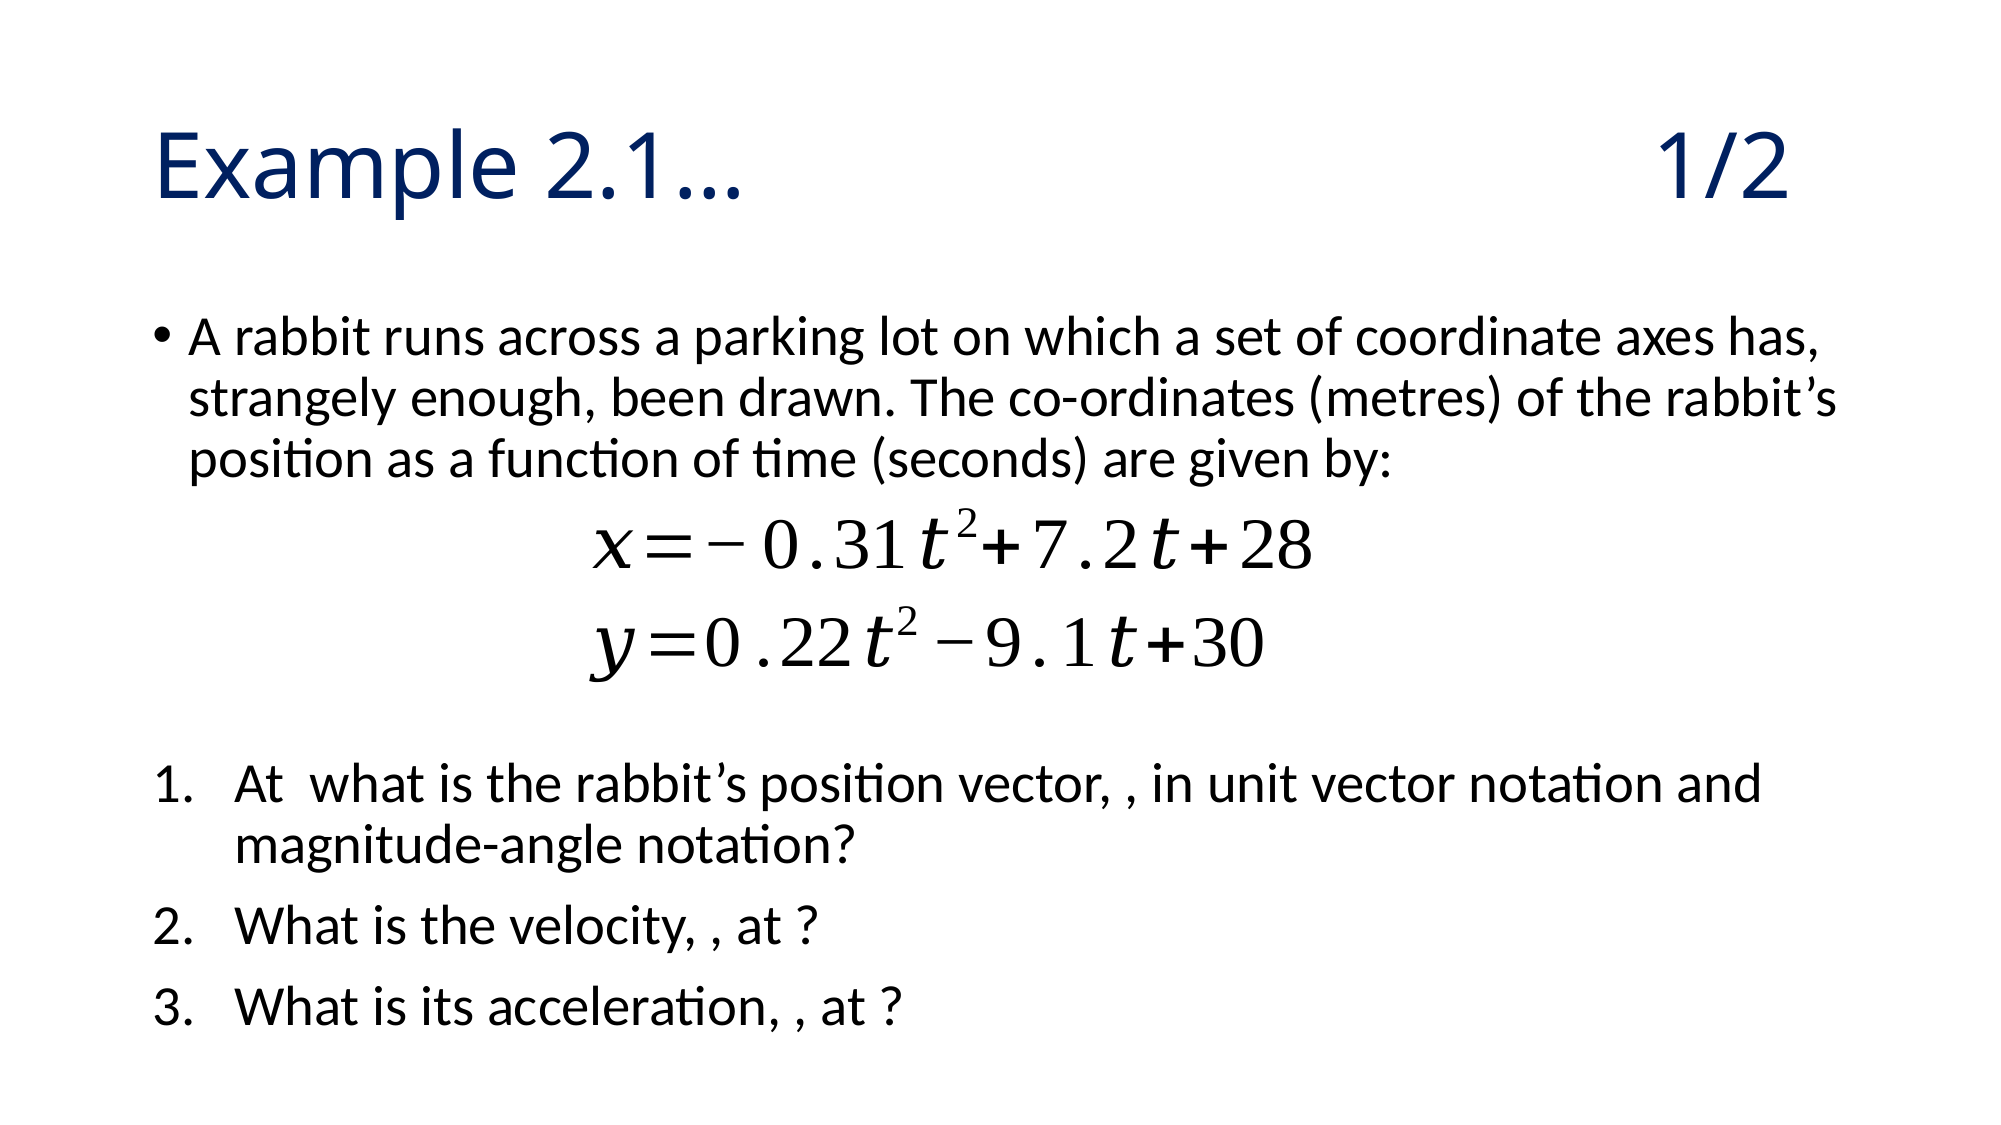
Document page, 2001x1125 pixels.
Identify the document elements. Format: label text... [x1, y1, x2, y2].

title Example 2.1… 1/2 [137, 59, 1863, 278]
